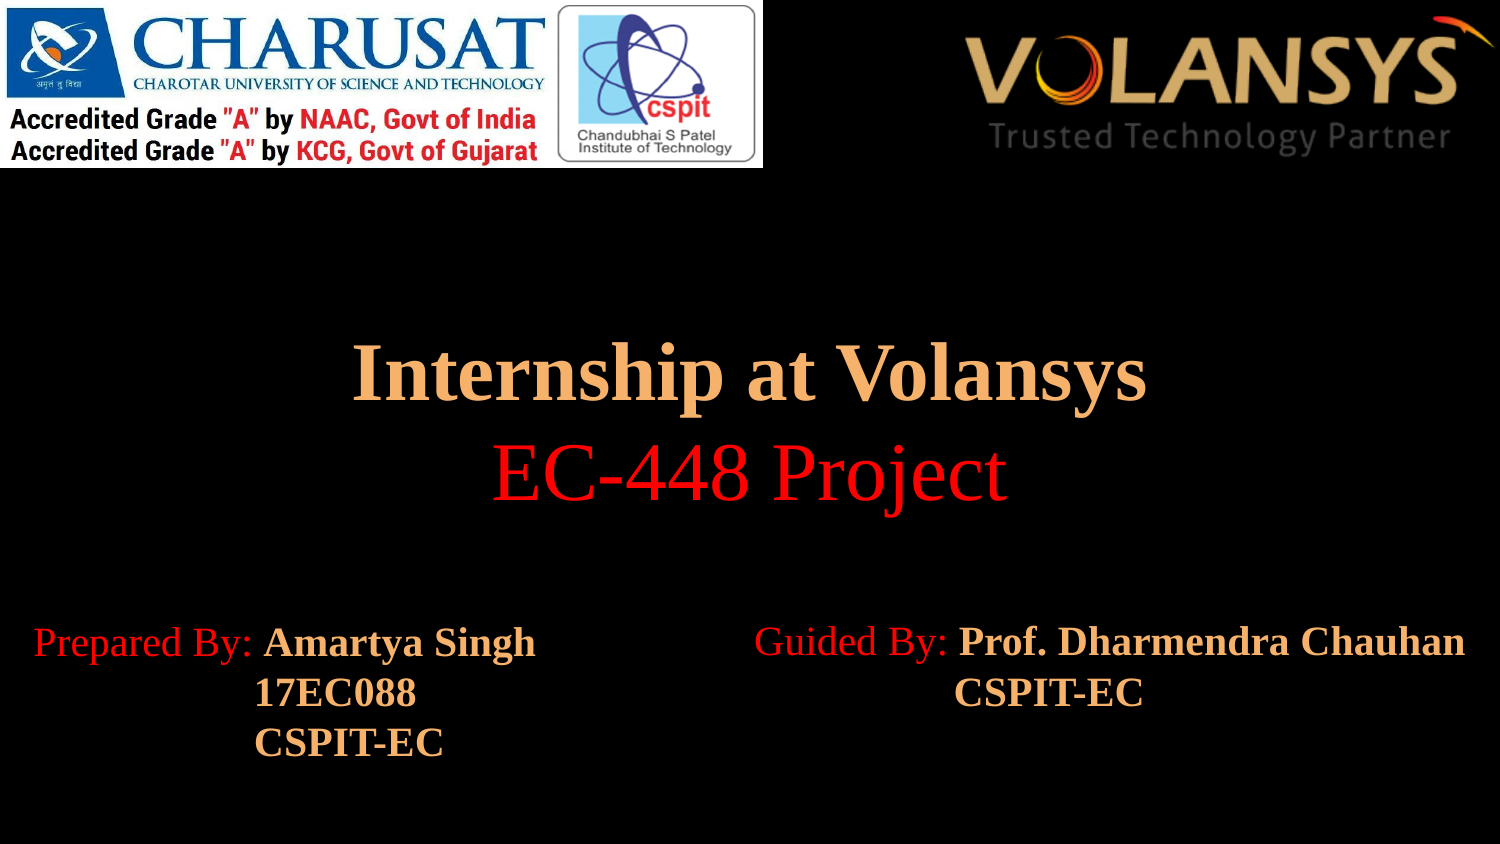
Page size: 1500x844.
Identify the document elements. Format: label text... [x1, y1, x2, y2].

text_box Guided By: Prof. Dharmendra Chauhan CSPIT-EC [739, 606, 1500, 740]
text_box Prepared By: Amartya Singh 17EC088 CSPIT-EC [18, 606, 568, 782]
picture [0, 0, 763, 168]
text_box Internship at Volansys EC-448 Project [130, 269, 1370, 575]
picture [959, 0, 1500, 176]
